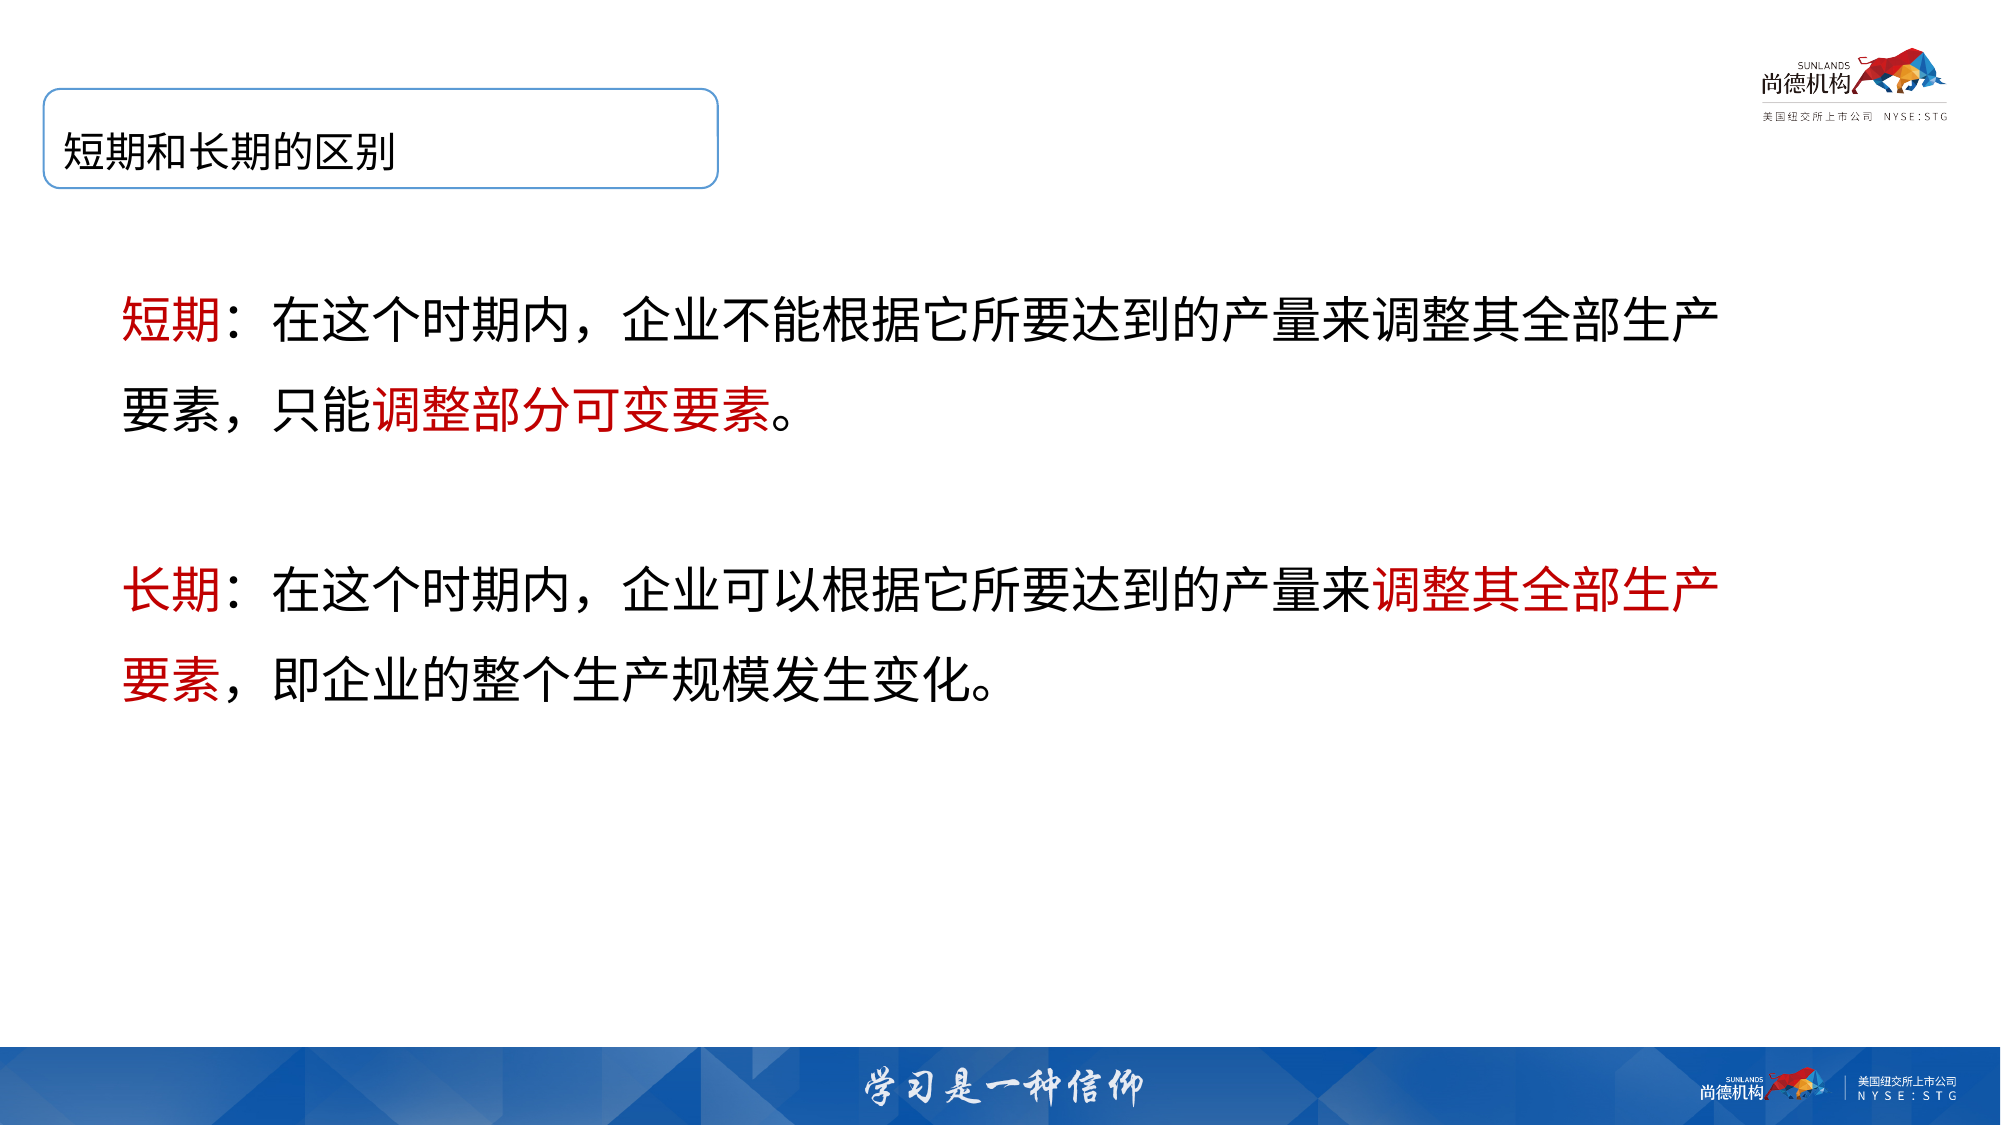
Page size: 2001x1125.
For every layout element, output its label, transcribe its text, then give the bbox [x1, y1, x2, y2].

picture [1720, 19, 1989, 150]
text_box 短期和长期的区别 [42, 87, 719, 190]
picture [0, 1047, 2001, 1125]
text_box 短期：在这个时期内，企业不能根据它所要达到的产量来调整其全部生产要素，只能调整部分可变要素。 长期：在这个时期内，企业可以根据它所要达到的产量来调整其全部生产要素，即企业的整个生产规模发生变化。 [107, 251, 1768, 717]
